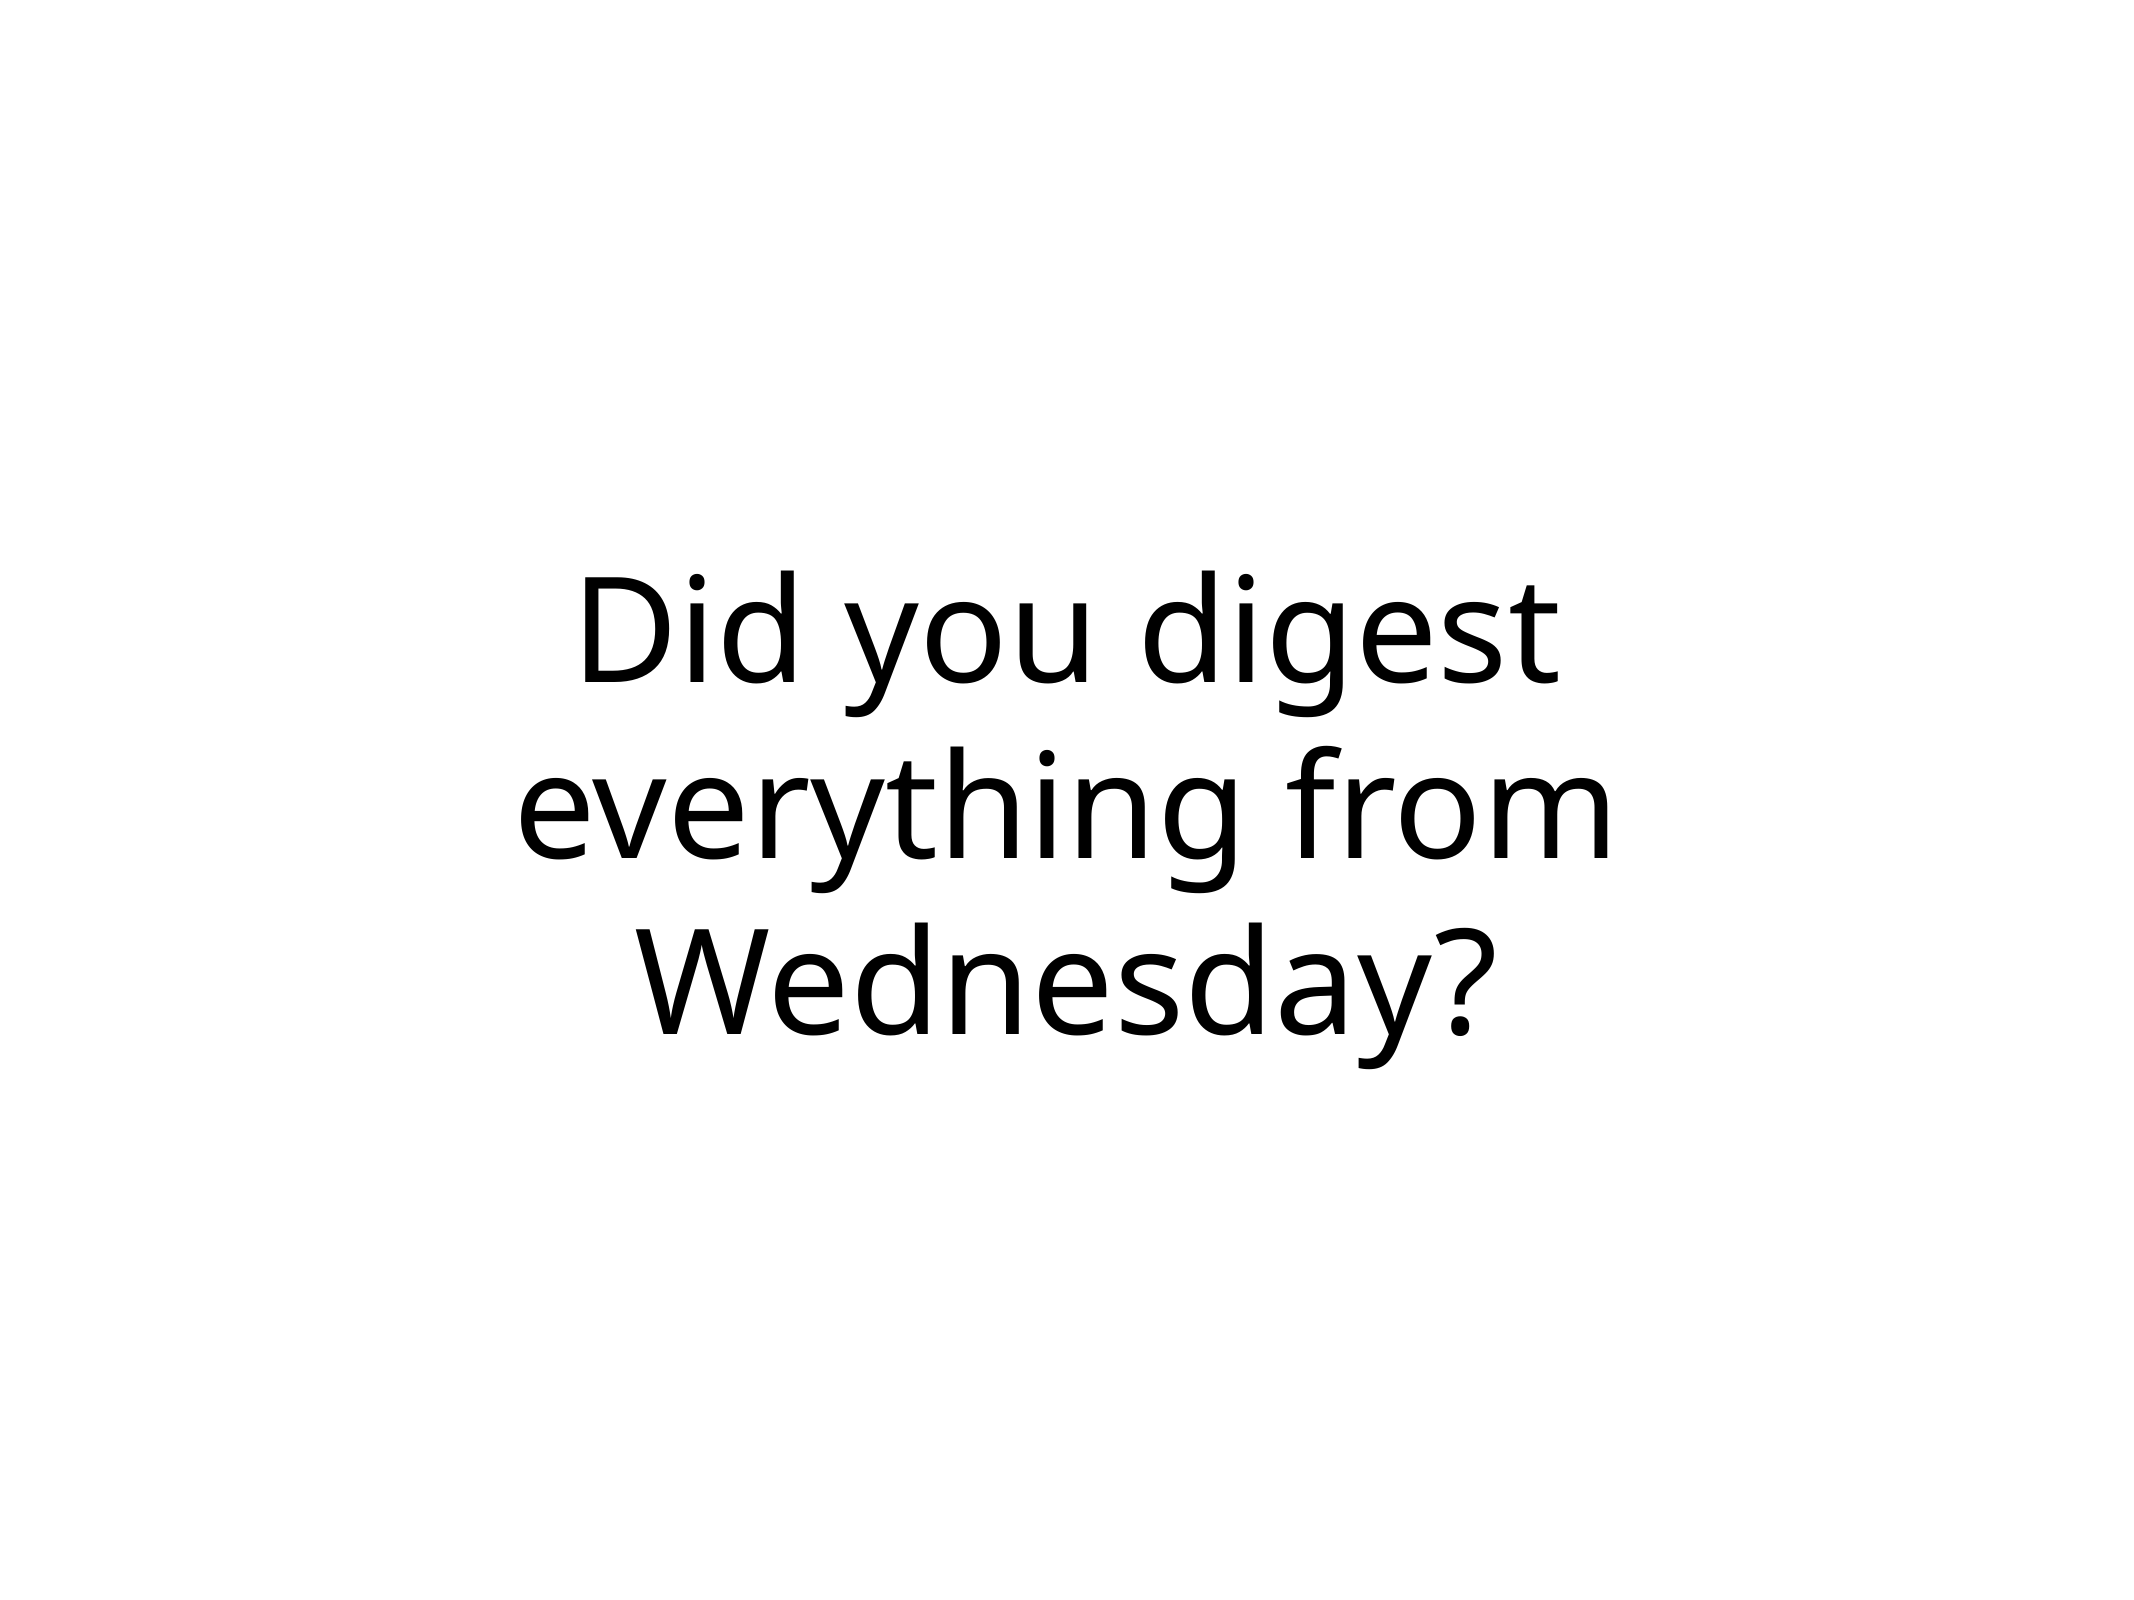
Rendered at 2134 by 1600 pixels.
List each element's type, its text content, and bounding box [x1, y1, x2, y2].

title Did you digest everything from Wednesday? [207, 528, 1926, 1072]
